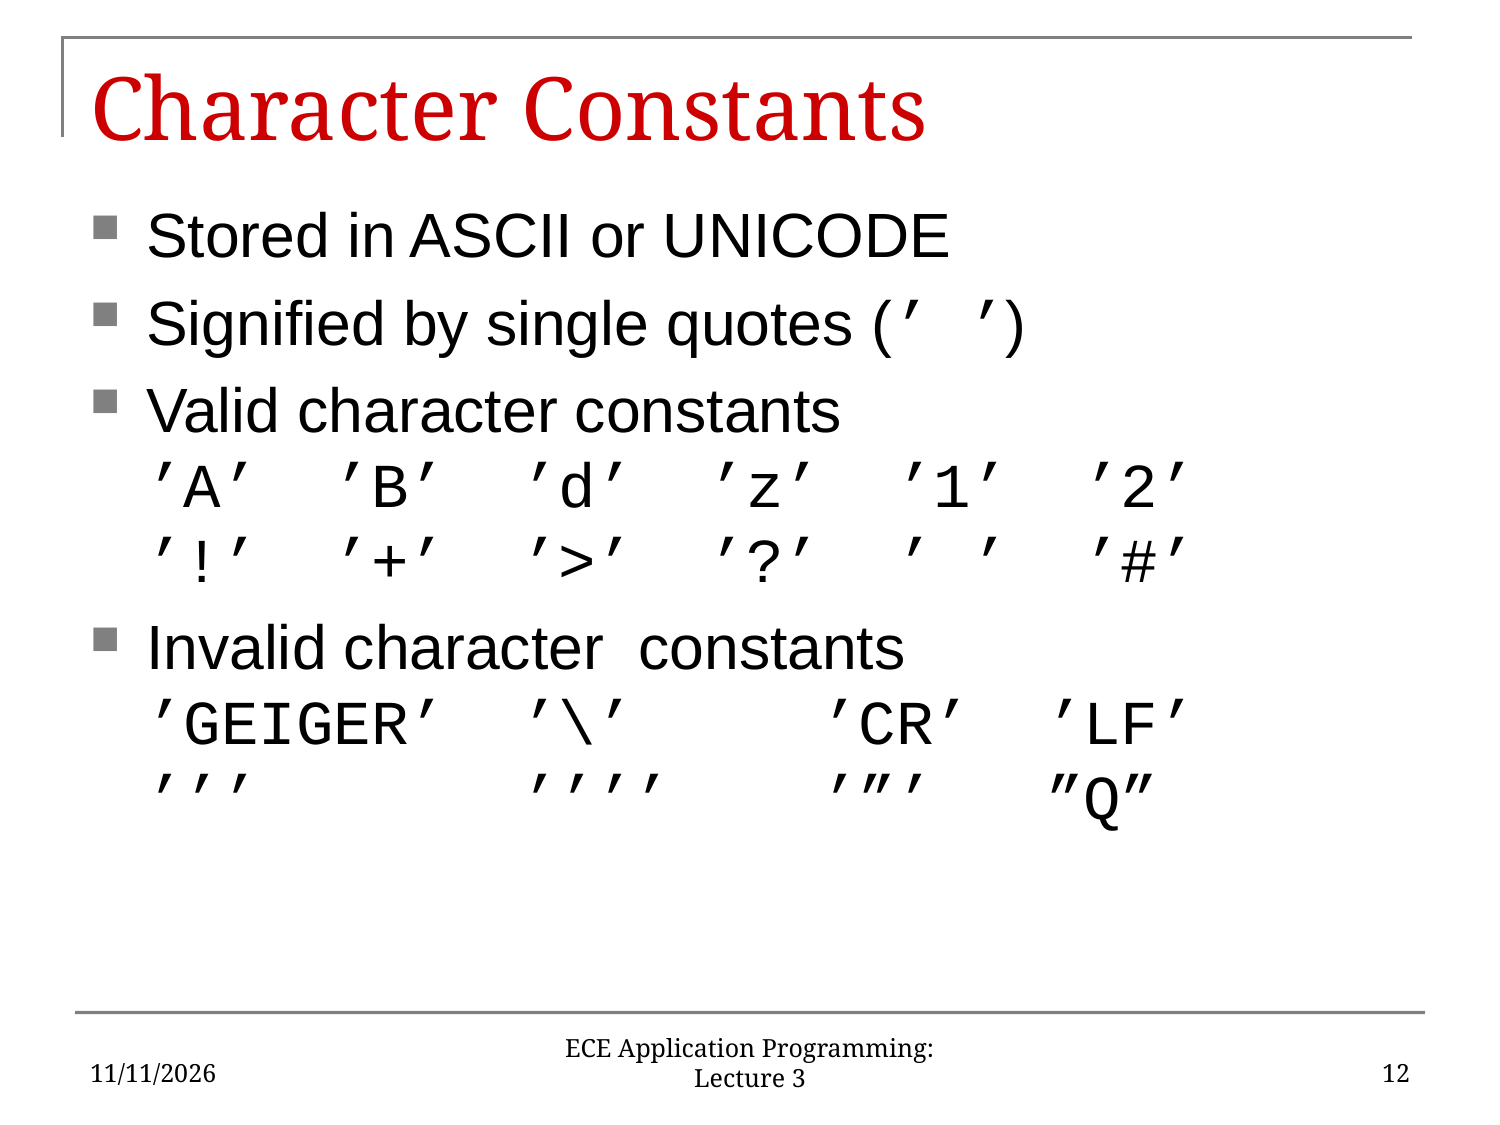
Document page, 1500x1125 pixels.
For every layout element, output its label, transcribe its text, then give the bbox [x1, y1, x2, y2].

list Stored in ASCII or UNICODE Signified by single quotes (’ ’) Valid character constants ’A’ ’B’ ’d’ ’z’ ’1’ ’2’ ’!’ ’+’ ’>’ ’?’ ’ ’ ’#’ Invalid character constants ’GEIGER’ ’\’ ’CR’ ’LF’ ’’’ ’’’’ ’”’ ”Q” [75, 187, 1425, 1006]
footer ECE Application Programming: Lecture 3 [512, 1024, 988, 1101]
slide_number 12 [1074, 1023, 1426, 1100]
title Character Constants [75, 45, 1425, 163]
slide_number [74, 1023, 426, 1100]
